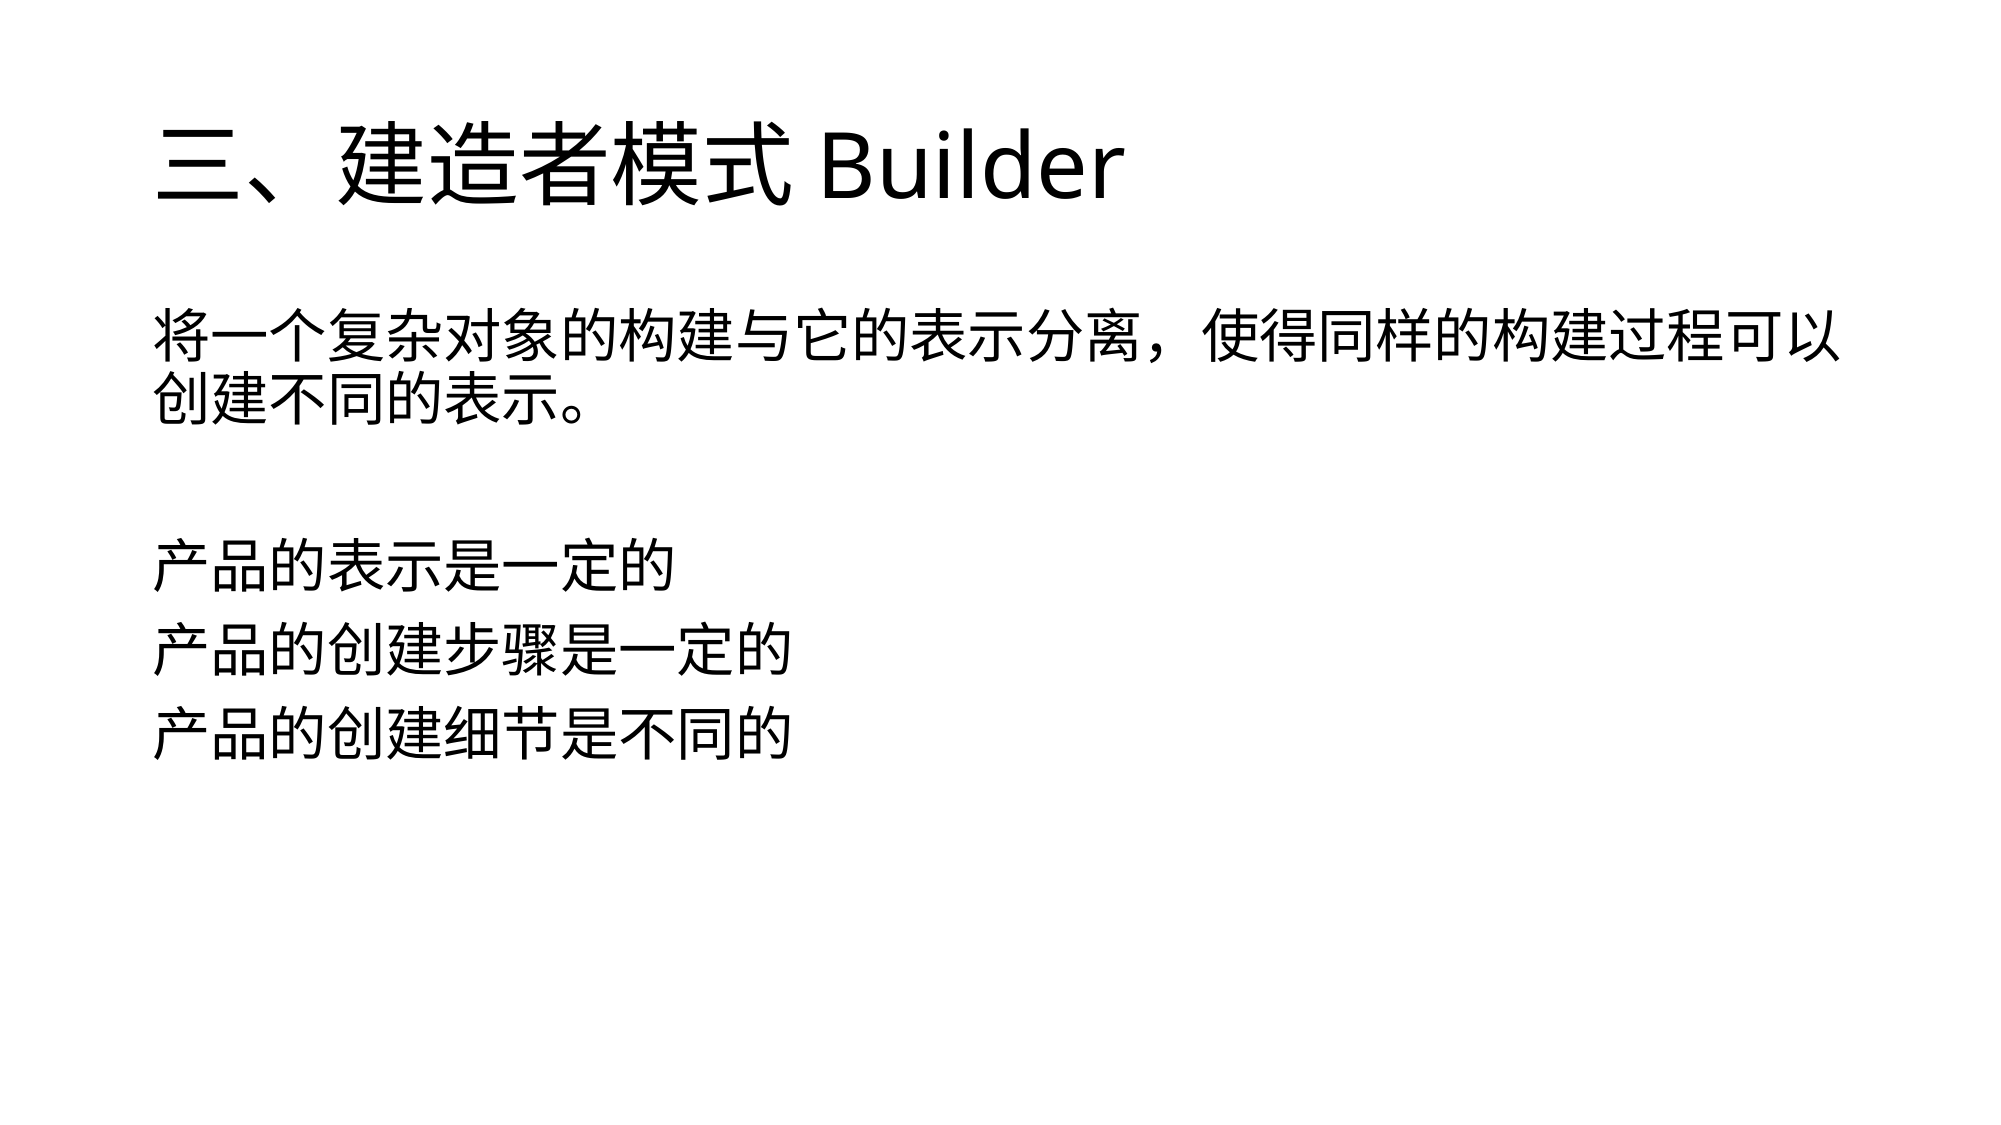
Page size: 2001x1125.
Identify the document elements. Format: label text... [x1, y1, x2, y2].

title 三、建造者模式Builder [137, 59, 1863, 278]
list 将一个复杂对象的构建与它的表示分离，使得同样的构建过程可以创建不同的表示。 产品的表示是一定的 产品的创建步骤是一定的 产品的创建细节是不同的 [137, 299, 1863, 1014]
